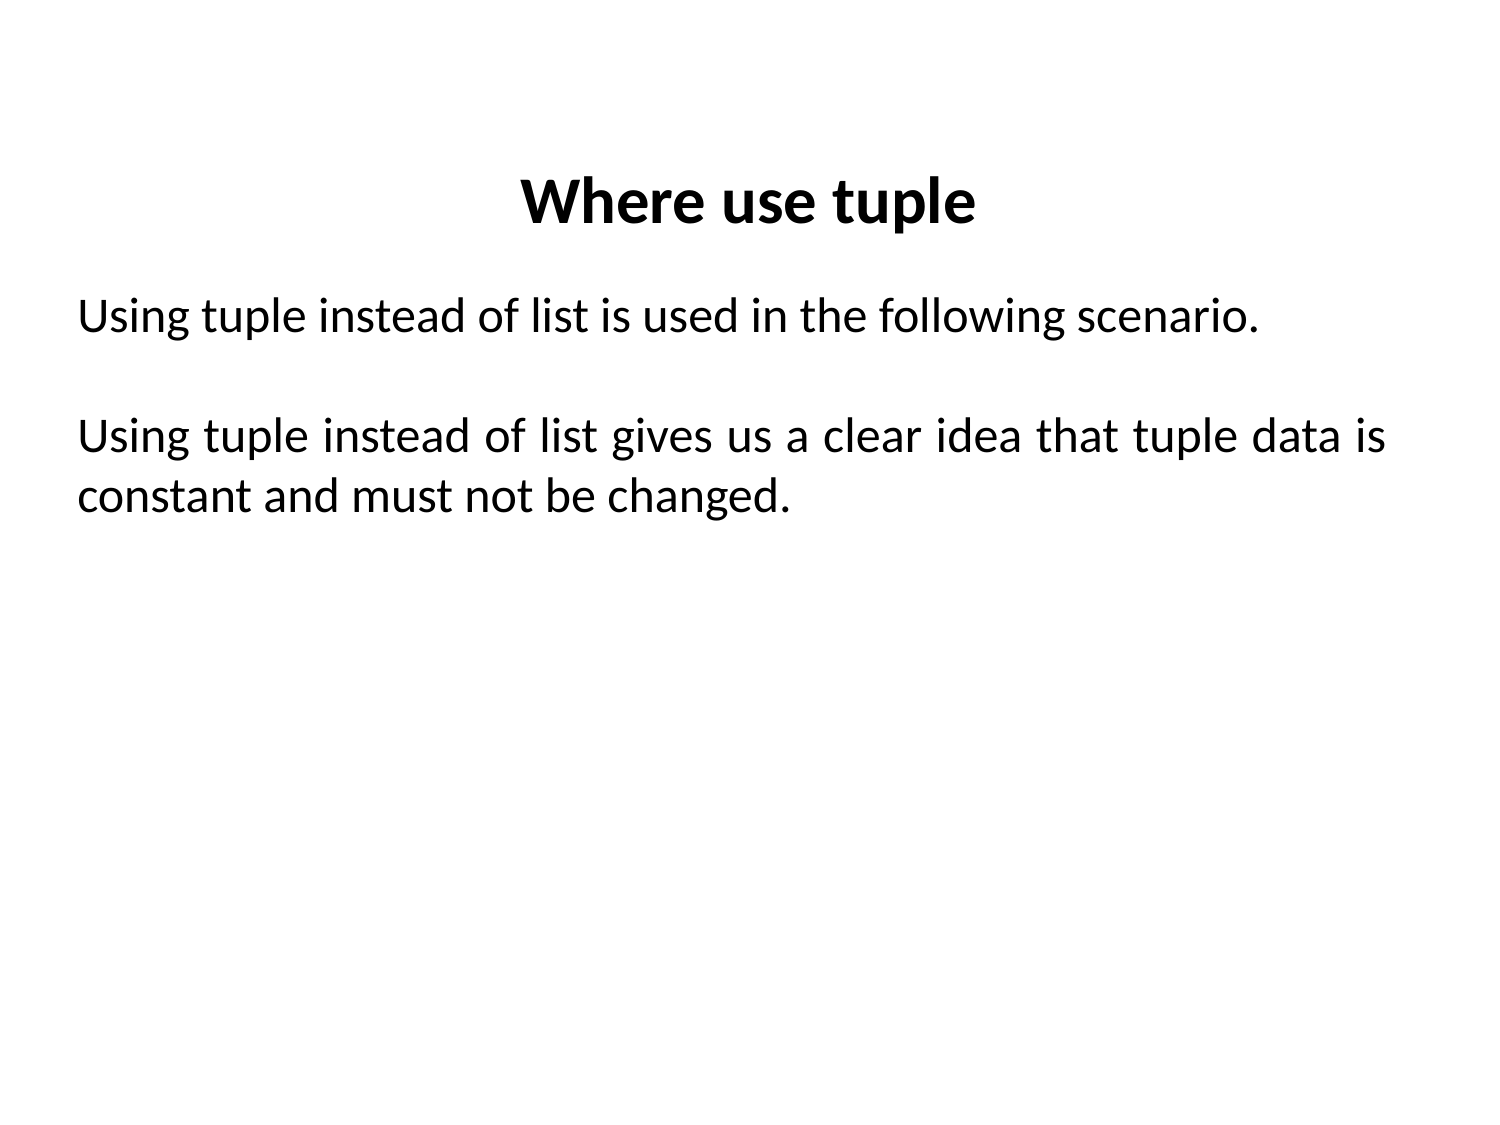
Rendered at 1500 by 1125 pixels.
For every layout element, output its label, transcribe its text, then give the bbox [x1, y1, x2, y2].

text_box Where use tuple [62, 149, 1450, 245]
text_box Using tuple instead of list is used in the following scenario. Using tuple instead of list gives us a clear idea that tuple data is constant and must not be changed. [62, 274, 1402, 650]
